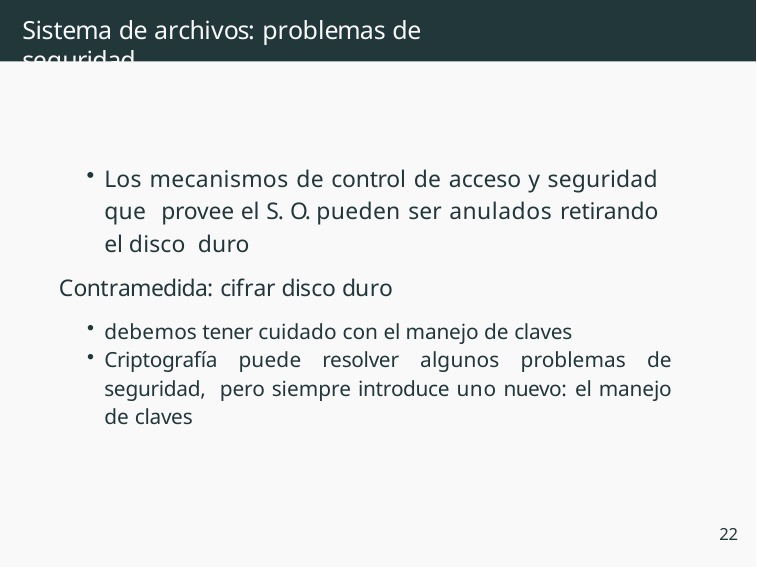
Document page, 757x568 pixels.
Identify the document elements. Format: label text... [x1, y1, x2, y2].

title Sistema de archivos: problemas de seguridad [20, 12, 539, 110]
text_box Los mecanismos de control de acceso y seguridad que provee el S. O. pueden ser anulados retirando el disco duro Contramedida: cifrar disco duro debemos tener cuidado con el manejo de claves Criptografía puede resolver algunos problemas de seguridad, pero siempre introduce uno nuevo: el manejo de claves [56, 157, 673, 429]
text_box 22 [713, 520, 743, 544]
